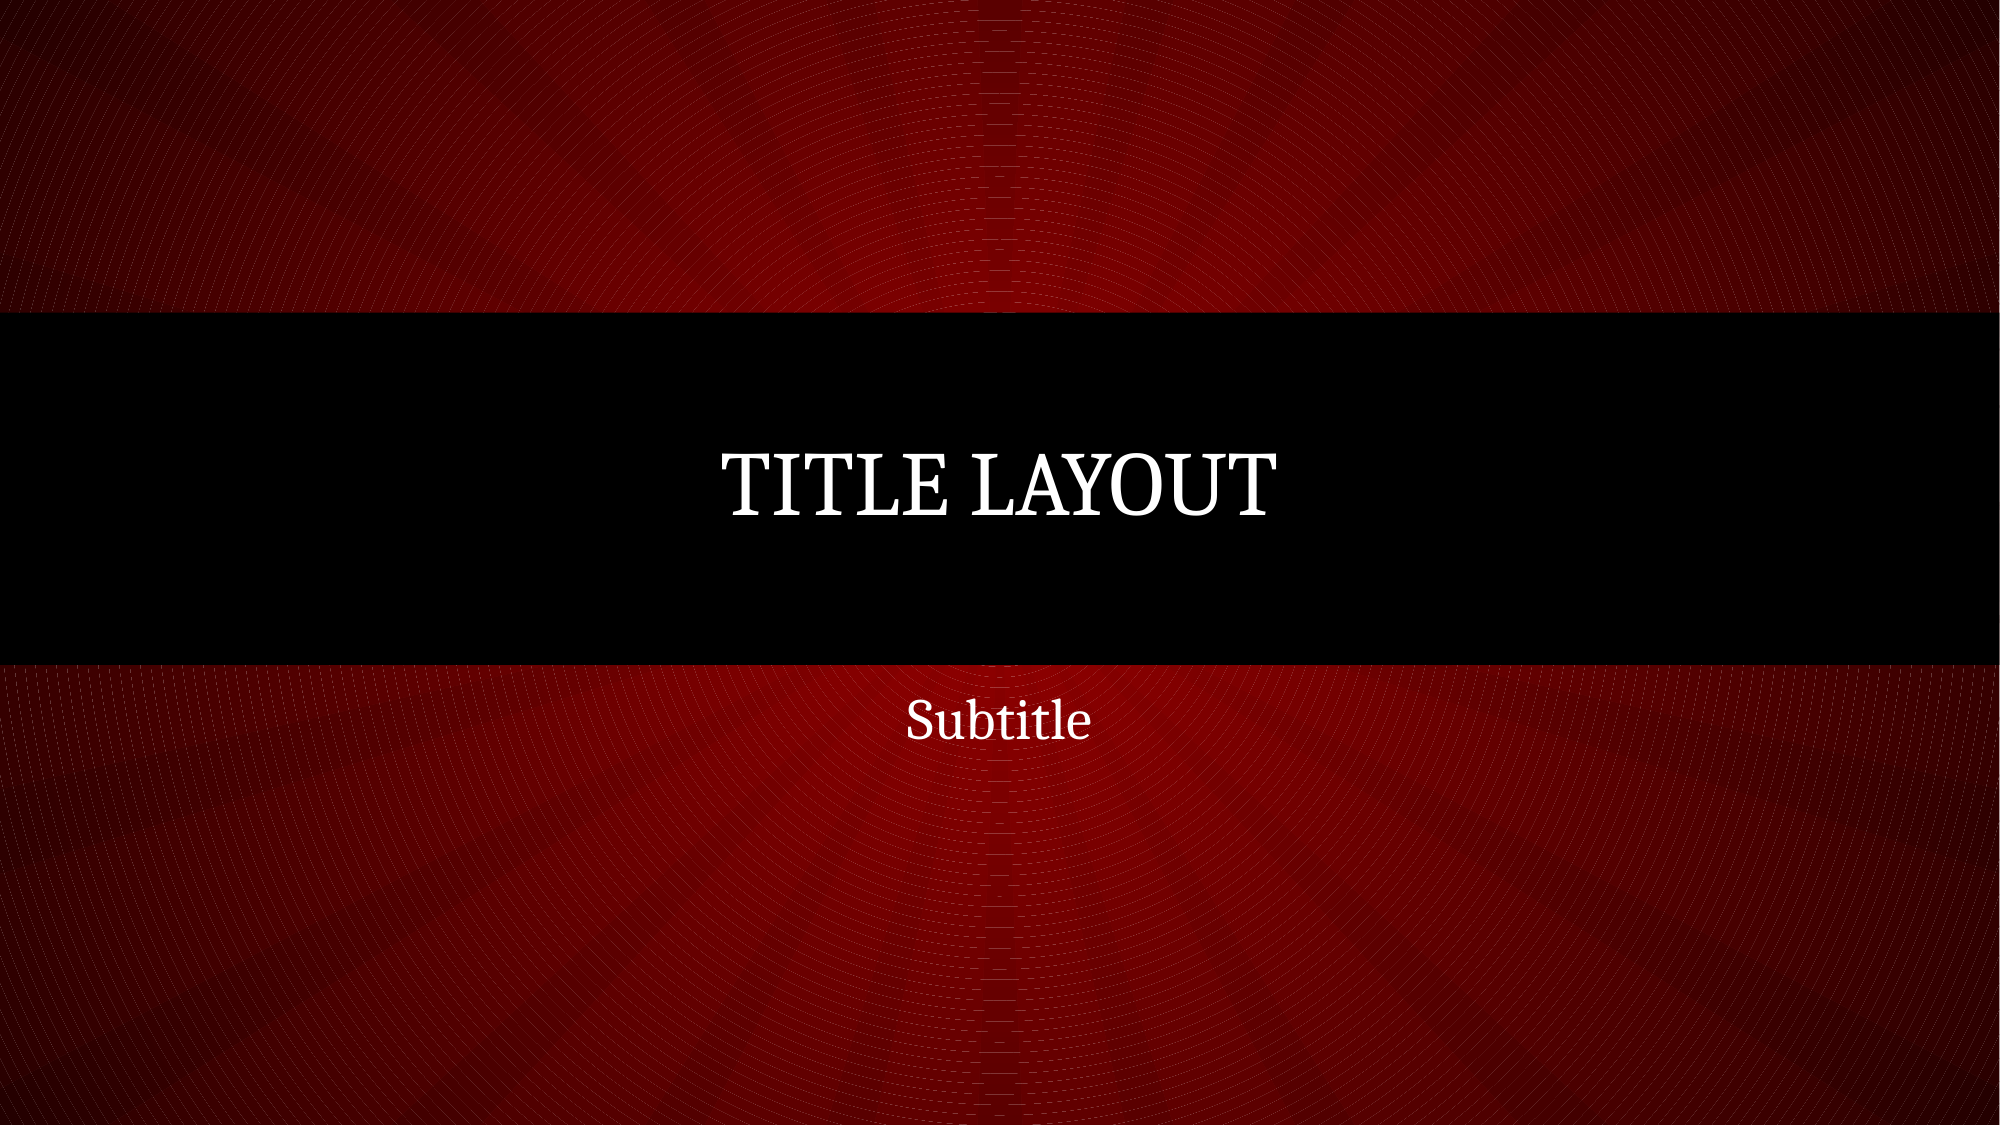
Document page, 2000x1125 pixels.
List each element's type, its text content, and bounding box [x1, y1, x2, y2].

title Title Layout [199, 312, 1800, 665]
subtitle Subtitle [199, 679, 1800, 846]
